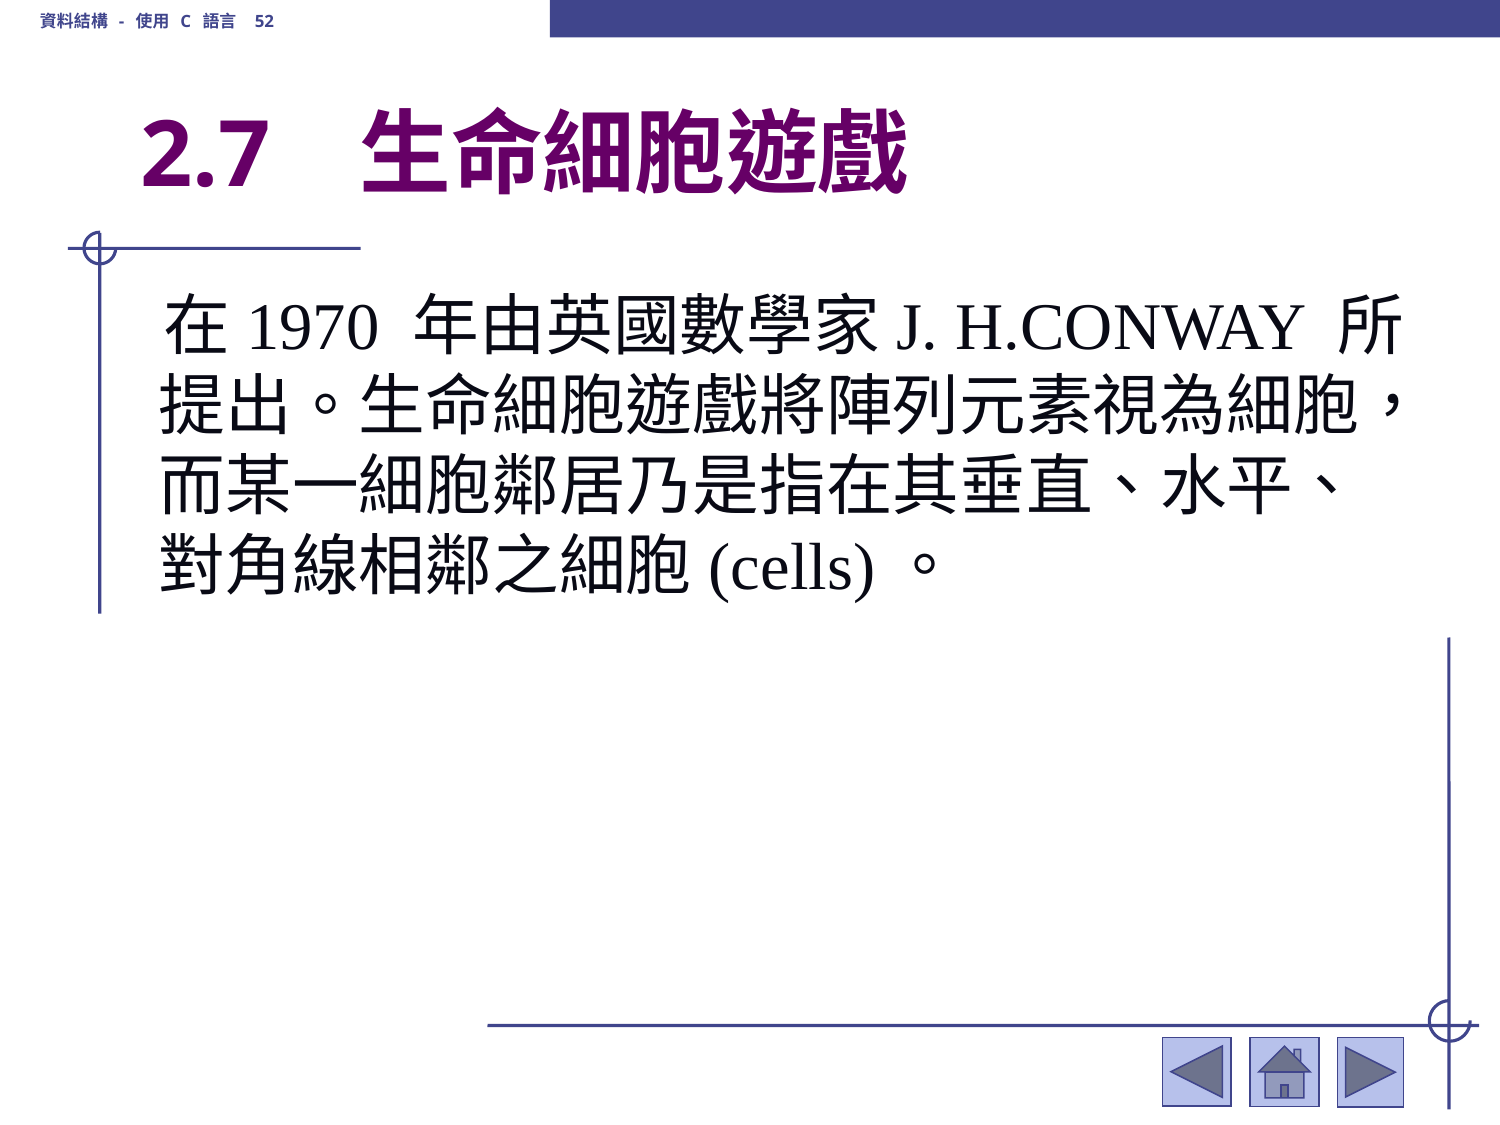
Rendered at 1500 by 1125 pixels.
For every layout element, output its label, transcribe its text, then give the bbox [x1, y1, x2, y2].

list 在1970 年由英國數學家J. H.CONWAY 所提出。生命細胞遊戲將陣列元素視為細胞，而某一細胞鄰居乃是指在其垂直、水平、對角線相鄰之細胞(cells)。 [87, 275, 1438, 1013]
title 2.7 生命細胞遊戲 [125, 87, 1400, 213]
slide_number 資料結構 - 使用 C 語言 52 [24, 0, 488, 50]
